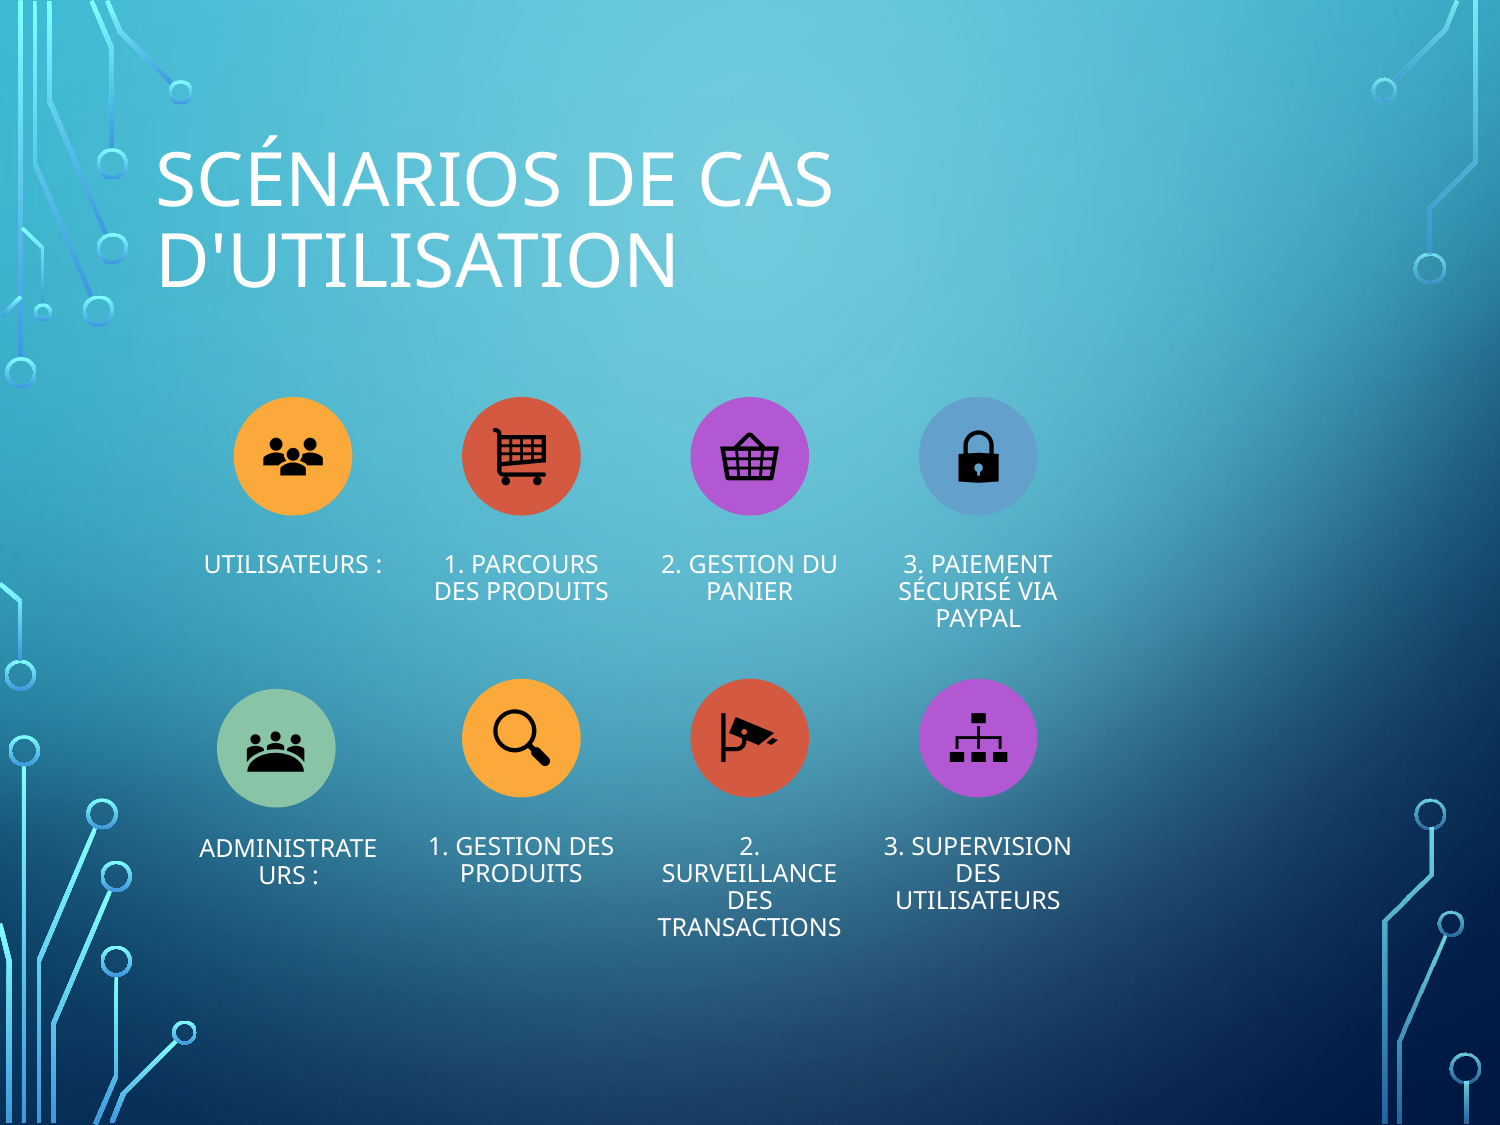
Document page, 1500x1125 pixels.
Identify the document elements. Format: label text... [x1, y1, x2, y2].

title Scénarios de Cas d'Utilisation [140, 101, 1360, 344]
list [140, 396, 1360, 913]
